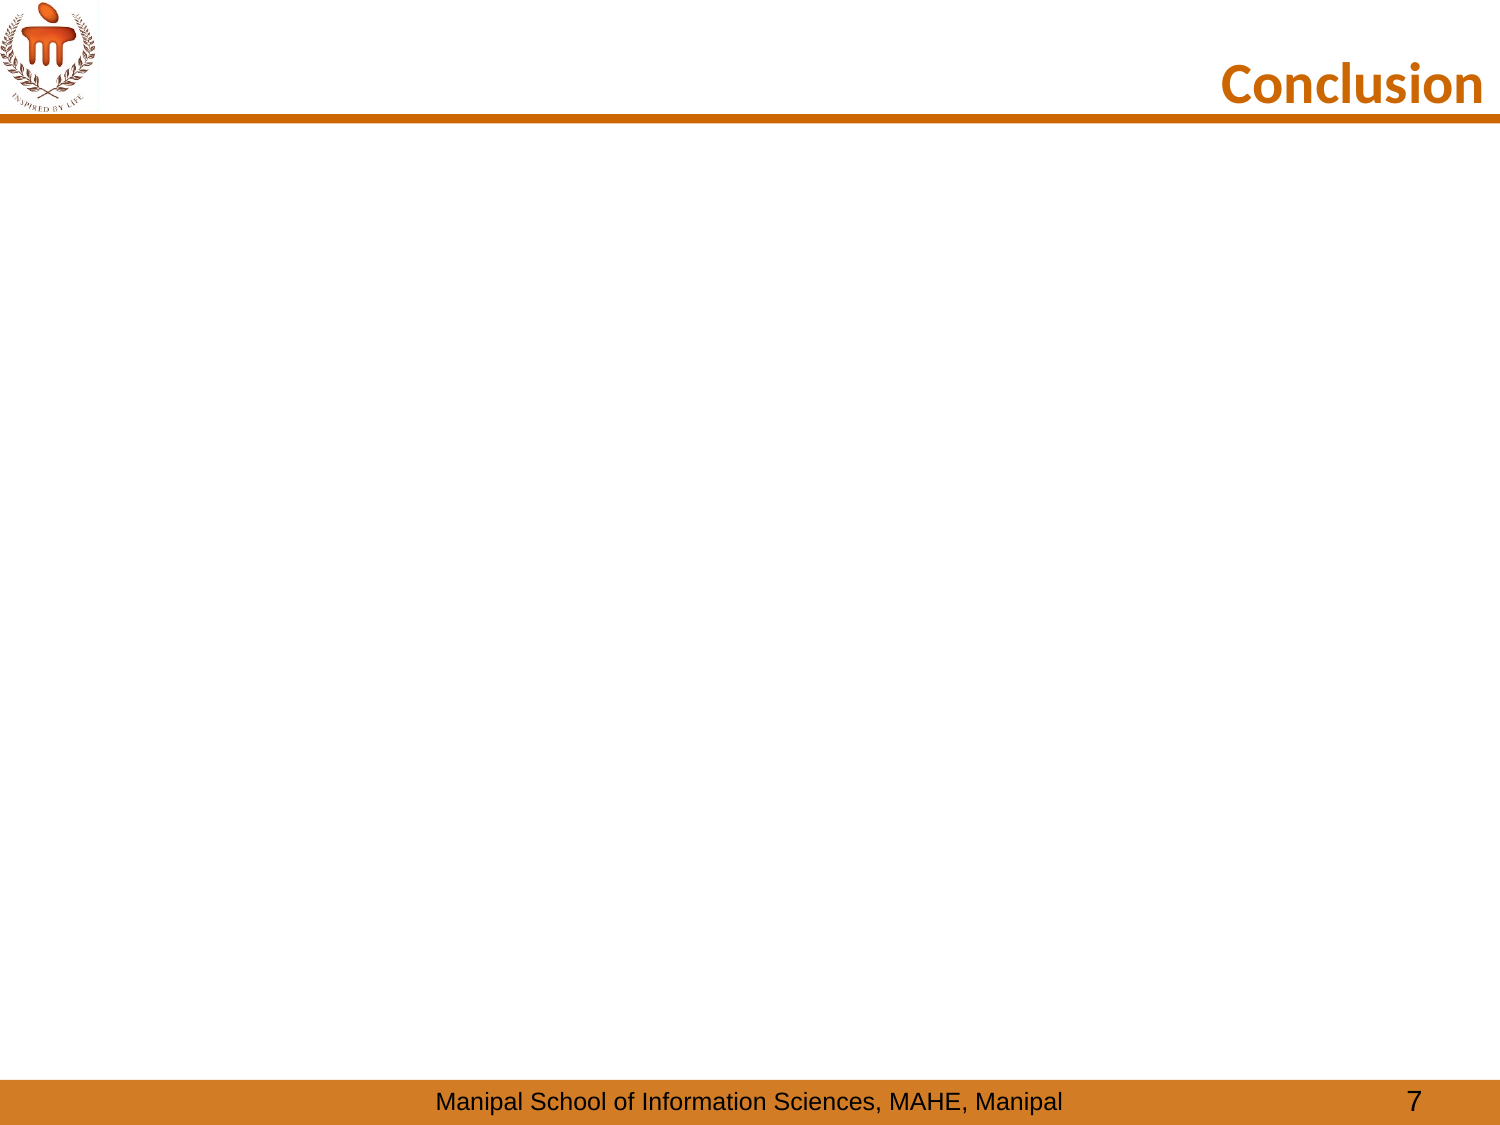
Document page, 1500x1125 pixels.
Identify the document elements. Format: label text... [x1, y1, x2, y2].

picture [0, 2, 99, 112]
slide_number 7 [1087, 1074, 1438, 1125]
title Conclusion [549, 37, 1500, 105]
